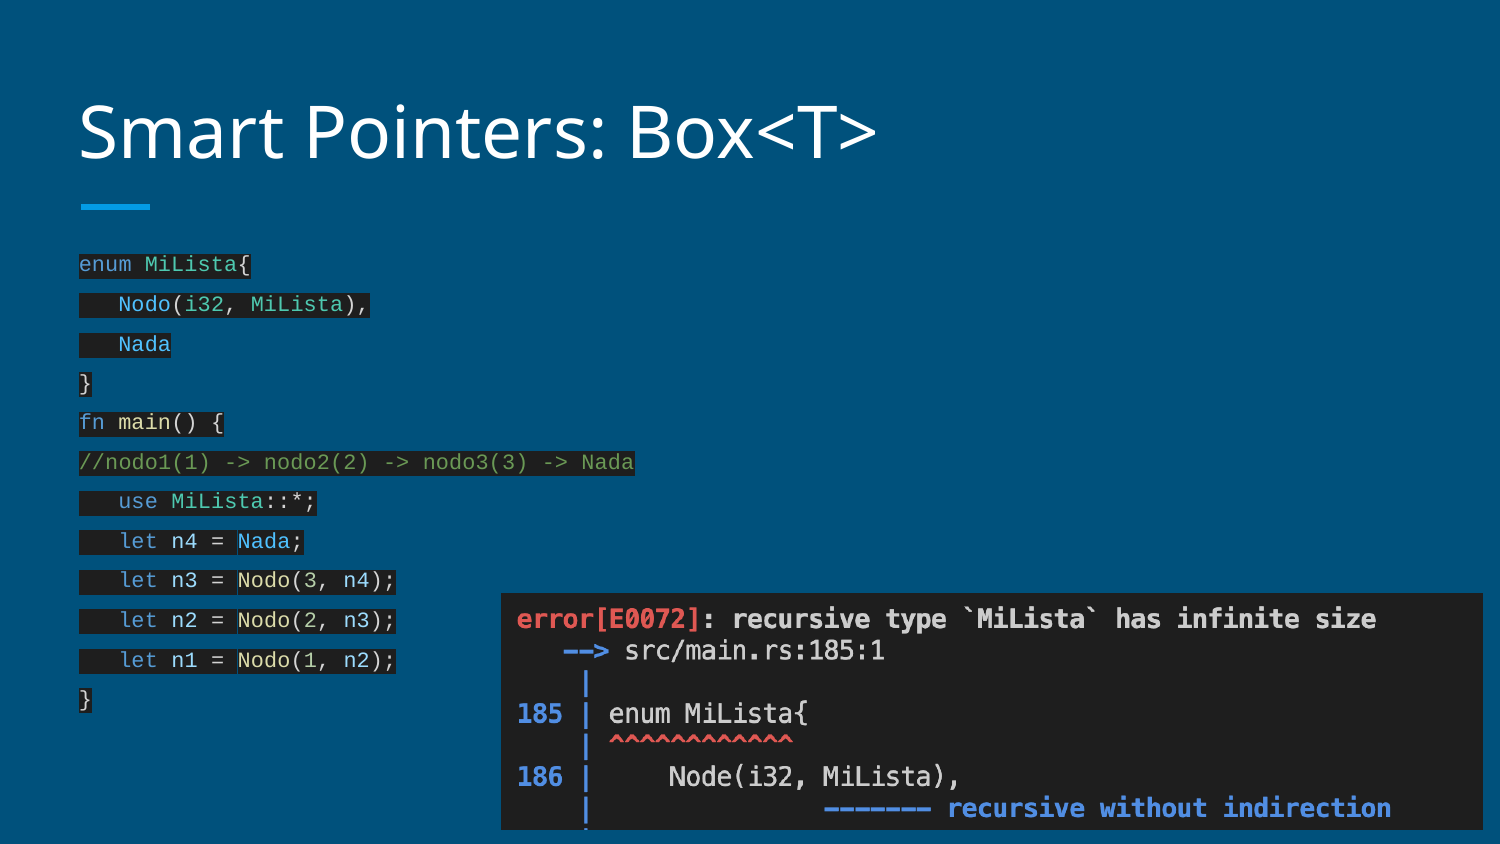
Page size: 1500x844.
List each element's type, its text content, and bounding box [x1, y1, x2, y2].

picture [502, 594, 1482, 829]
title Smart Pointers: Box<T> [63, 75, 1437, 188]
list enum MiLista{ Nodo(i32, MiLista), Nada } fn main() { //nodo1(1) -> nodo2(2) -> nodo3(3) -> Nada use MiLista::*; let n4 = Nada; let n3 = Nodo(3, n4); let n2 = Nodo(2, n3); let n1 = Nodo(1, n2); } [63, 221, 1437, 727]
